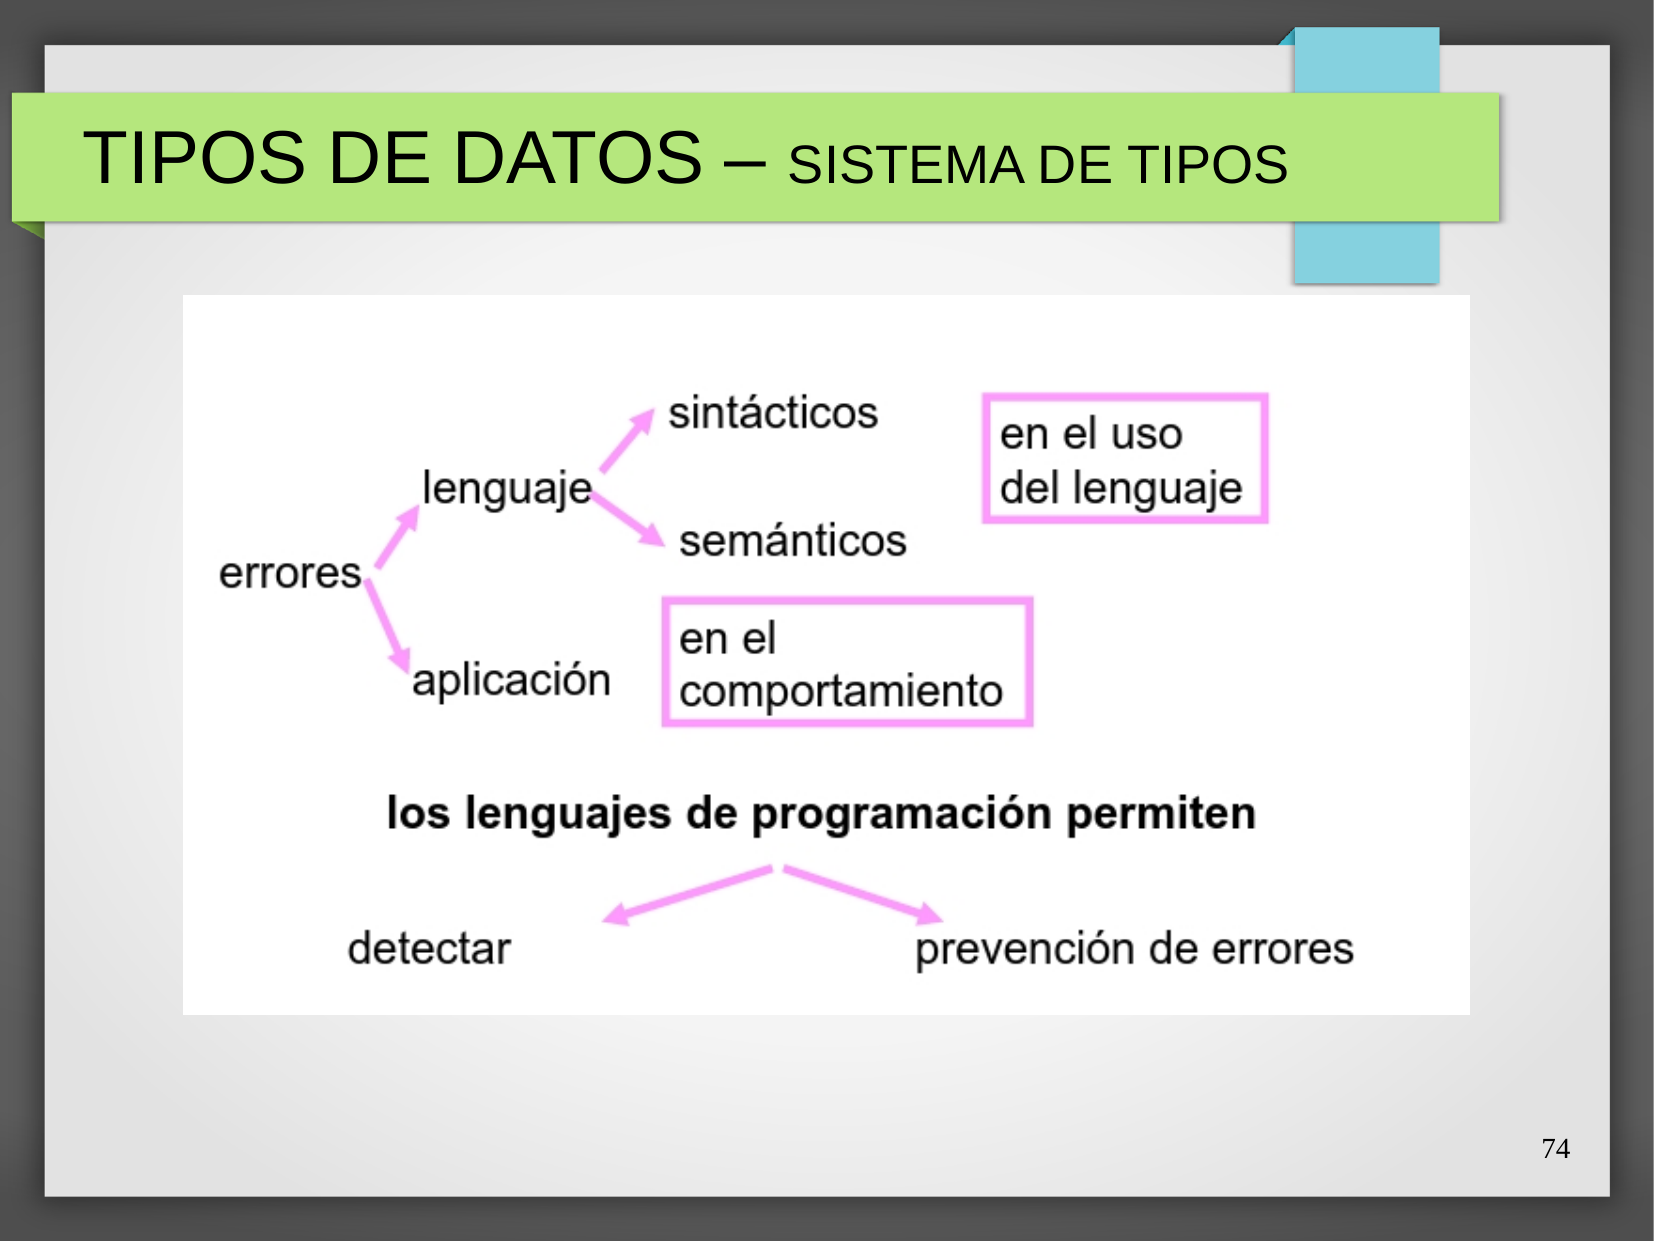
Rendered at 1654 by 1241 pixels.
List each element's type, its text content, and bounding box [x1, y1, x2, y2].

title TIPOS DE DATOS – SISTEMA DE TIPOS [82, 94, 1607, 213]
picture [0, 0, 1654, 1241]
slide_number 74 [1185, 1129, 1571, 1216]
